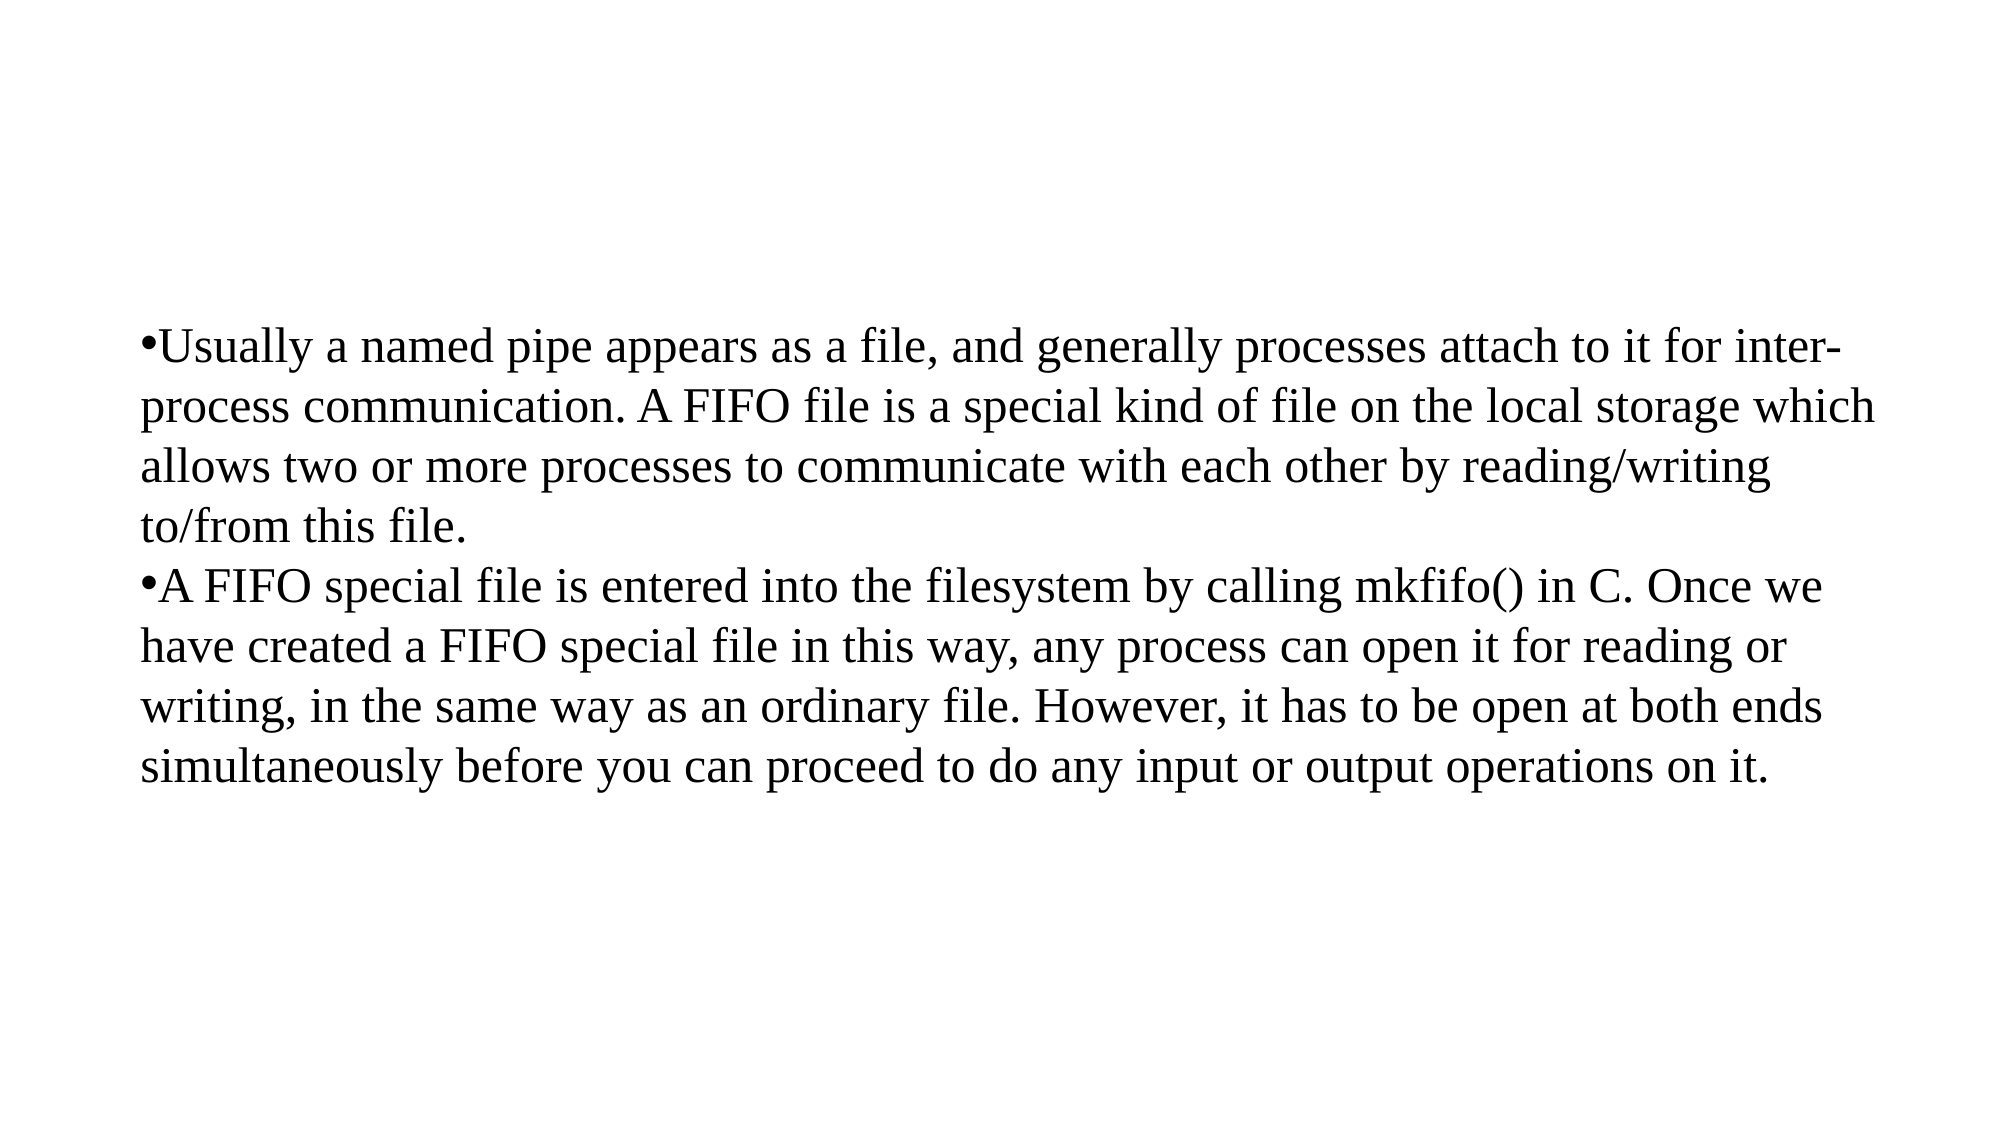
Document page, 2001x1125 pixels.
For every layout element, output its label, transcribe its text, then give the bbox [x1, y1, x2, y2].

text_box Usually a named pipe appears as a file, and generally processes attach to it for inter-process communication. A FIFO file is a special kind of file on the local storage which allows two or more processes to communicate with each other by reading/writing to/from this file. A FIFO special file is entered into the filesystem by calling mkfifo() in C. Once we have created a FIFO special file in this way, any process can open it for reading or writing, in the same way as an ordinary file. However, it has to be open at both ends simultaneously before you can proceed to do any input or output operations on it. [125, 304, 1941, 800]
